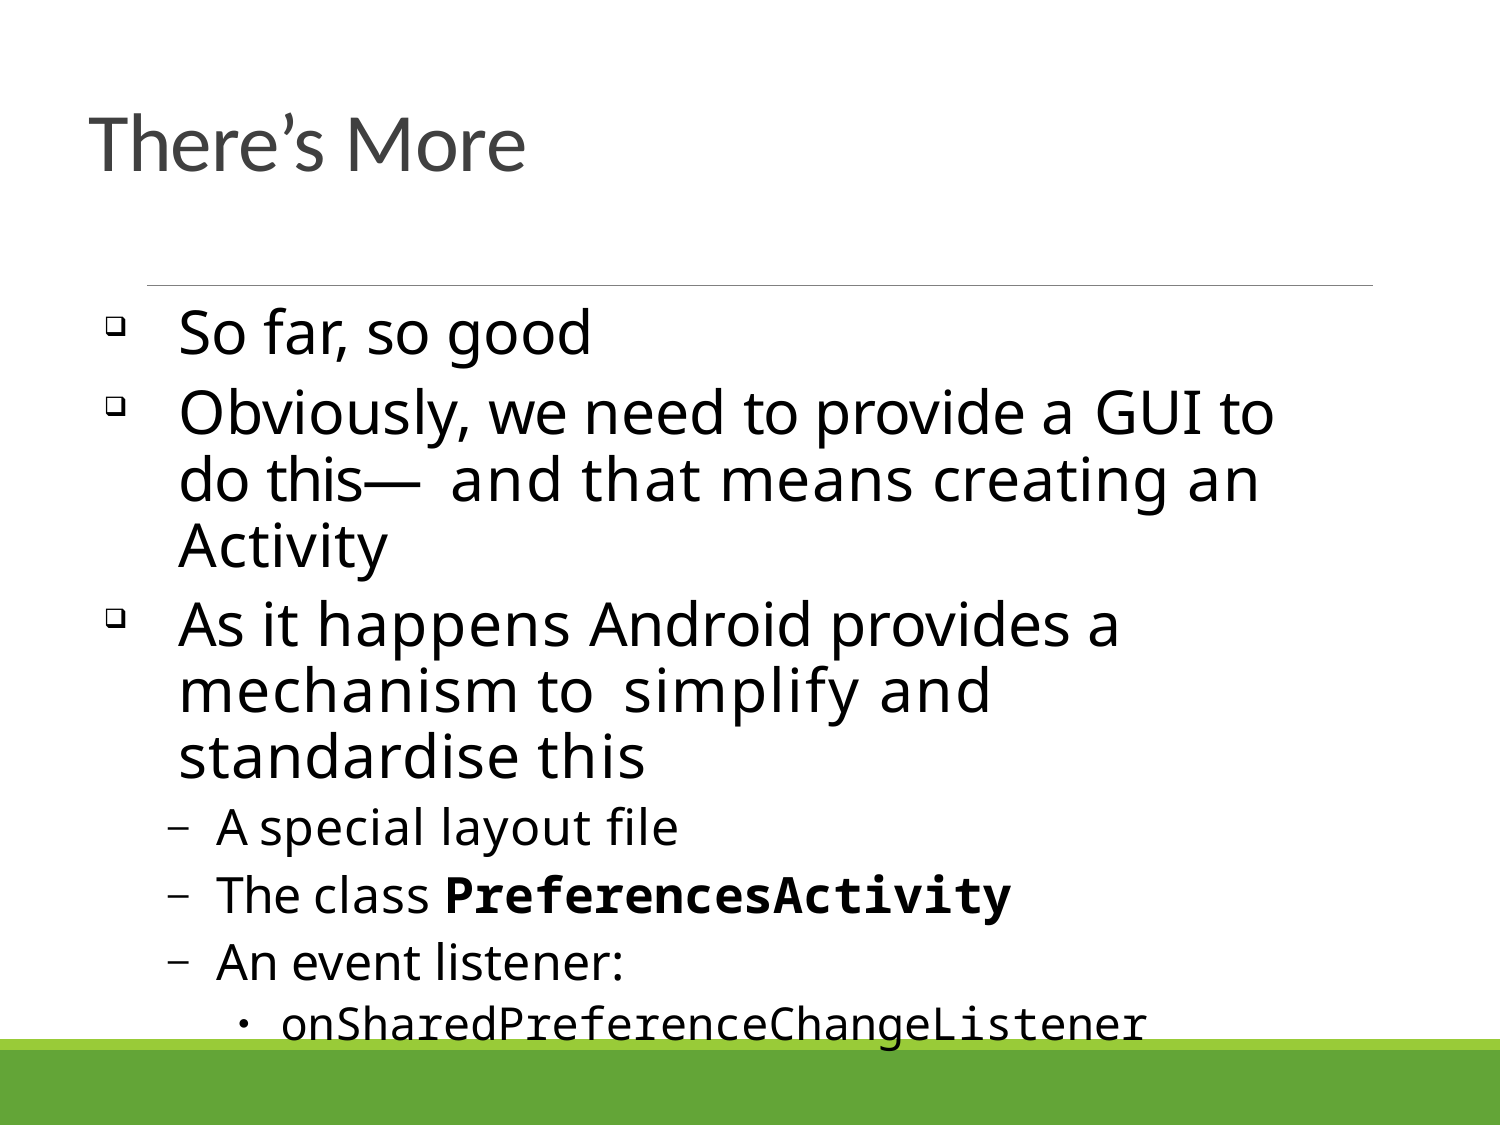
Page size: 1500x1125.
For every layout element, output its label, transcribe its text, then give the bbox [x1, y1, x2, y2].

text_box So far, so good Obviously, we need to provide a GUI to do this— and that means creating an Activity As it happens Android provides a mechanism to simplify and standardise this A special layout file The class PreferencesActivity An event listener: onSharedPreferenceChangeListener [101, 293, 1362, 1050]
title There’s More [86, 0, 541, 189]
